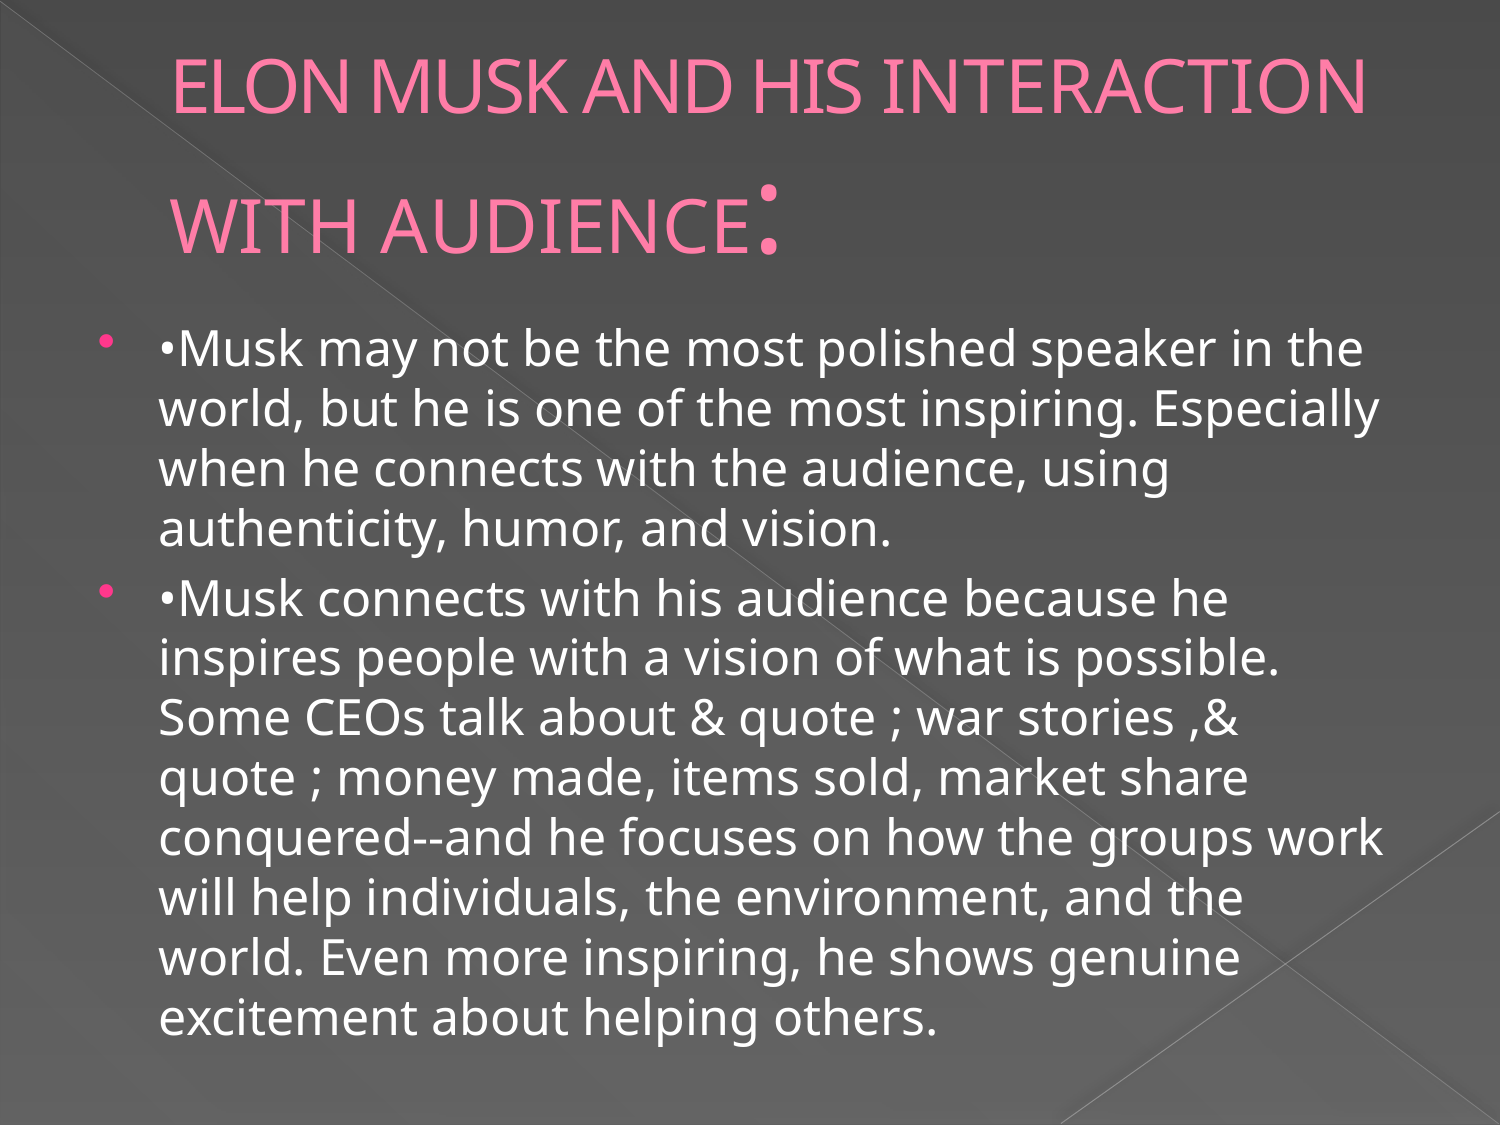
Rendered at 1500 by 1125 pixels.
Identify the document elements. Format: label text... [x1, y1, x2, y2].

list •Musk may not be the most polished speaker in the world, but he is one of the most inspiring. Especially when he connects with the audience, using authenticity, humor, and vision. •Musk connects with his audience because he inspires people with a vision of what is possible. Some CEOs talk about & quote ; war stories ,& quote ; money made, items sold, market share conquered--and he focuses on how the groups work will help individuals, the environment, and the world. Even more inspiring, he shows genuine excitement about helping others. [75, 308, 1425, 1059]
title ELON MUSK AND HIS INTERACTION WITH AUDIENCE: [75, 43, 1425, 274]
